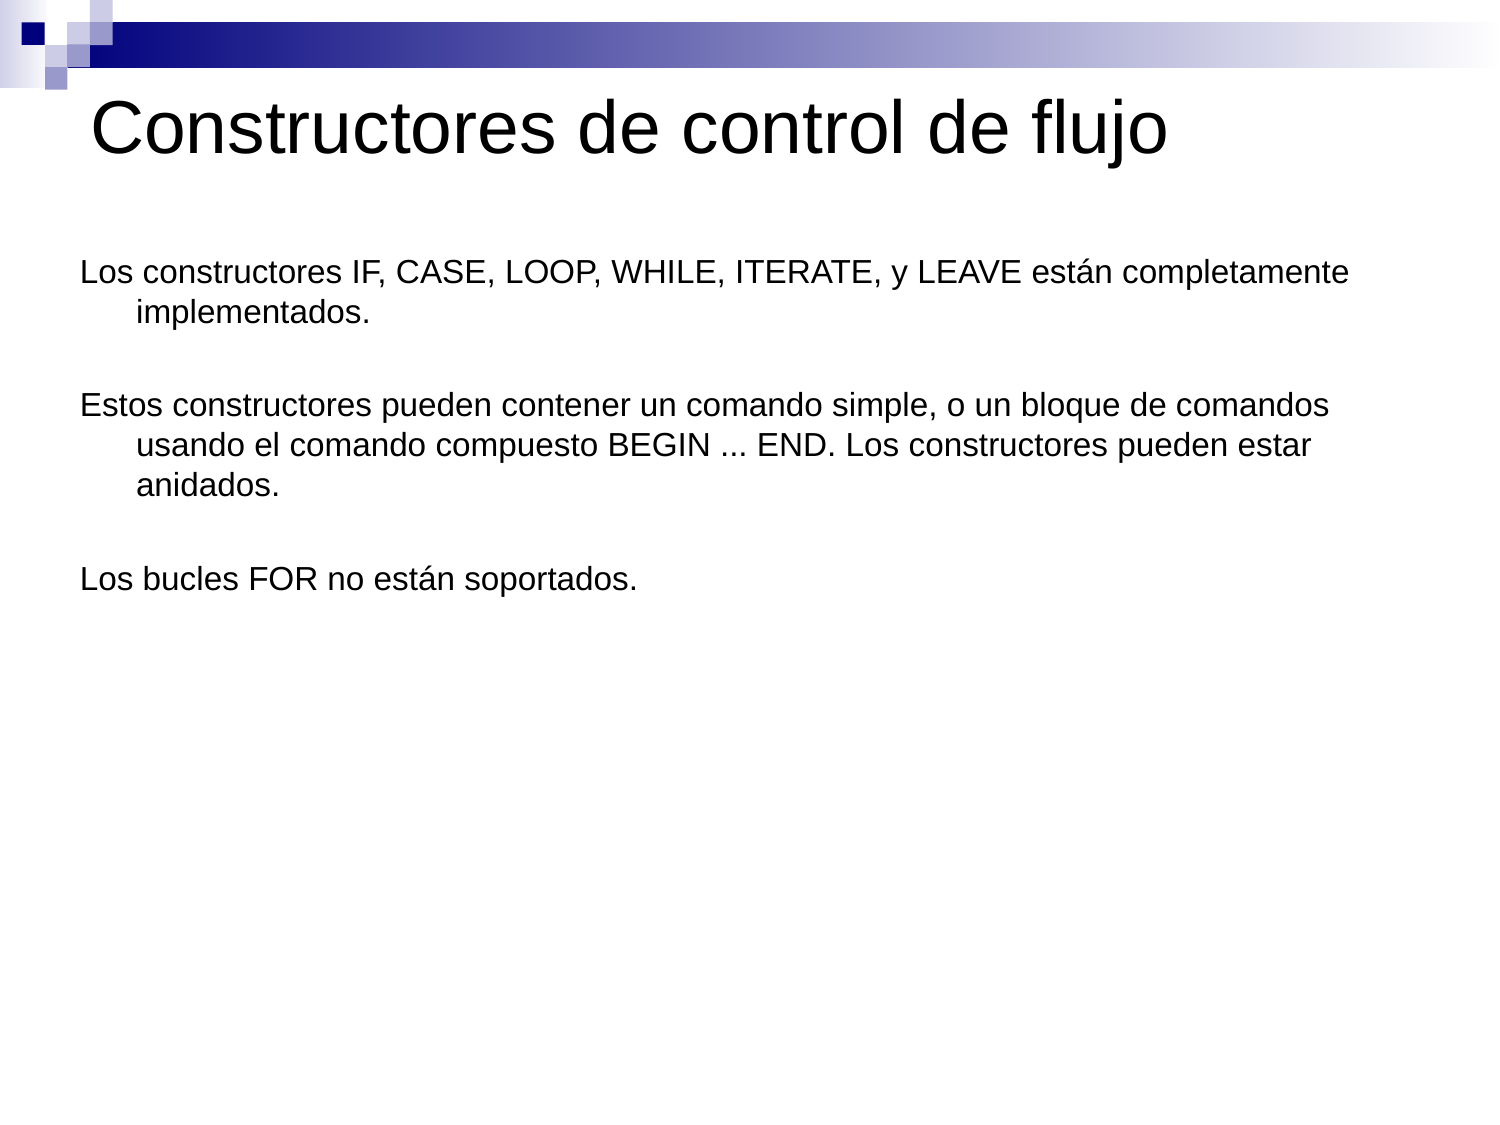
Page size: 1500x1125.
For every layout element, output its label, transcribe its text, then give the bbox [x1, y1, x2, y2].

list Los constructores IF, CASE, LOOP, WHILE, ITERATE, y LEAVE están completamente implementados. Estos constructores pueden contener un comando simple, o un bloque de comandos usando el comando compuesto BEGIN ... END. Los constructores pueden estar anidados. Los bucles FOR no están soportados. [64, 196, 1415, 1053]
title Constructores de control de flujo [75, 75, 1500, 173]
